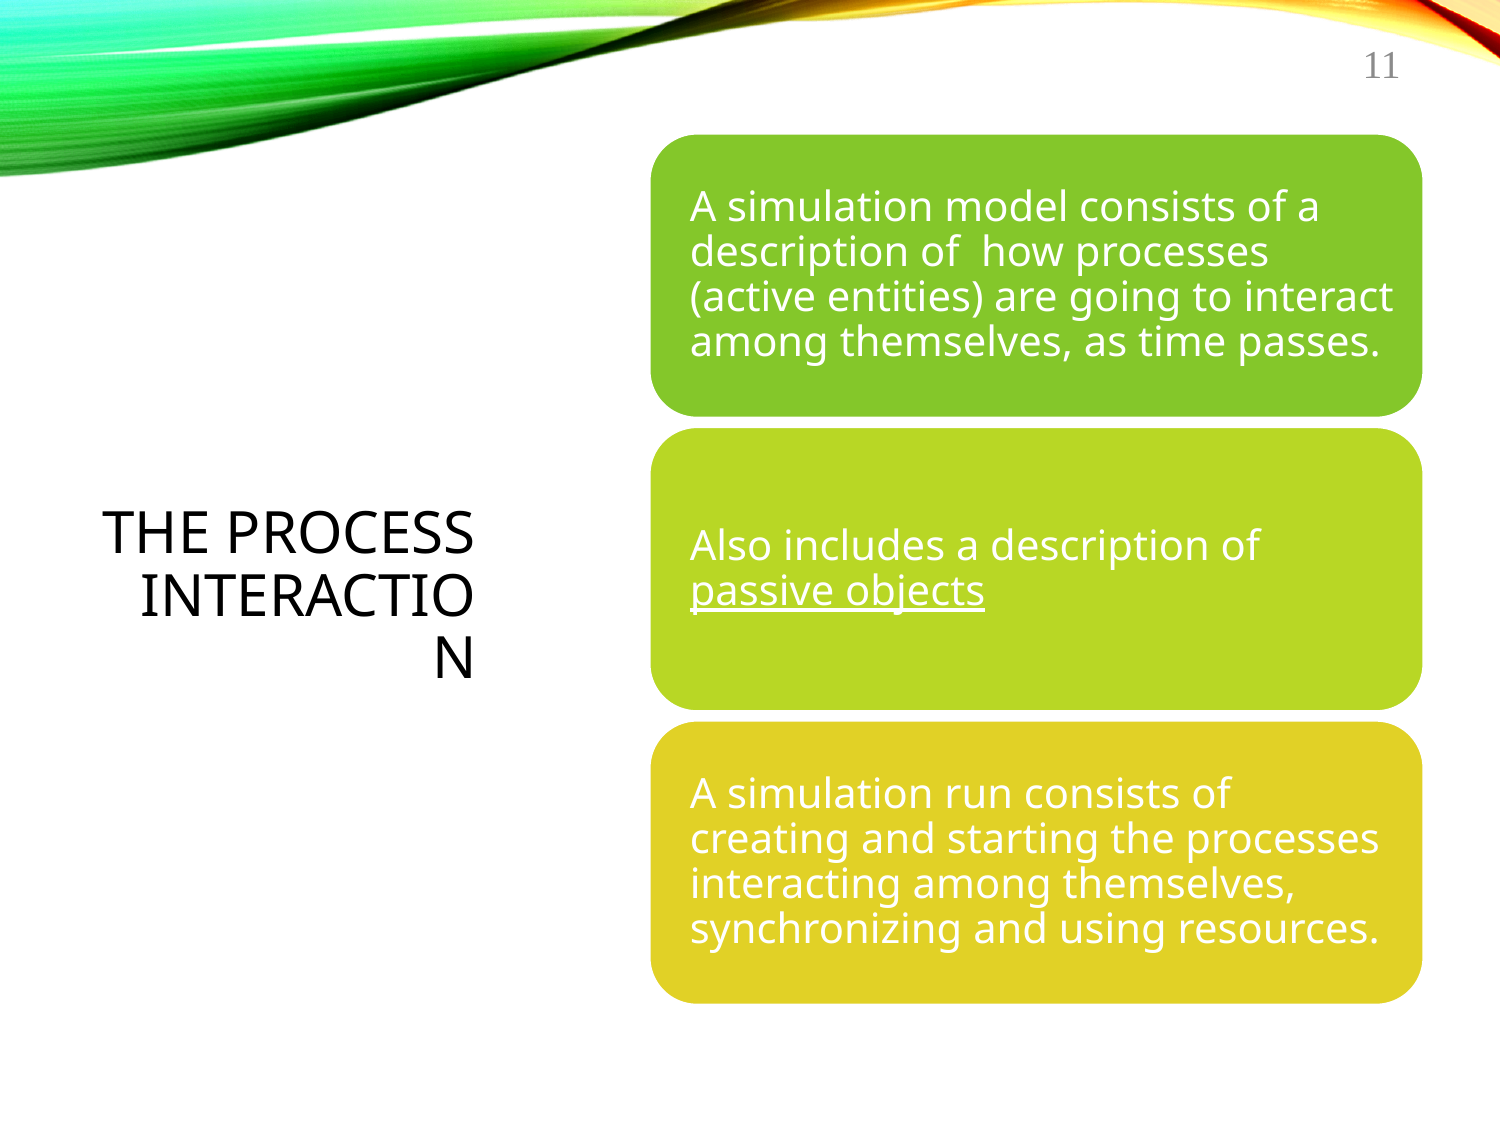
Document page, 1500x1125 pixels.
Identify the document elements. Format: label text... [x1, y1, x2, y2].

picture [0, 0, 1500, 178]
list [649, 122, 1424, 1017]
title The Process Interaction [84, 174, 492, 1020]
slide_number 11 [1078, 35, 1416, 96]
